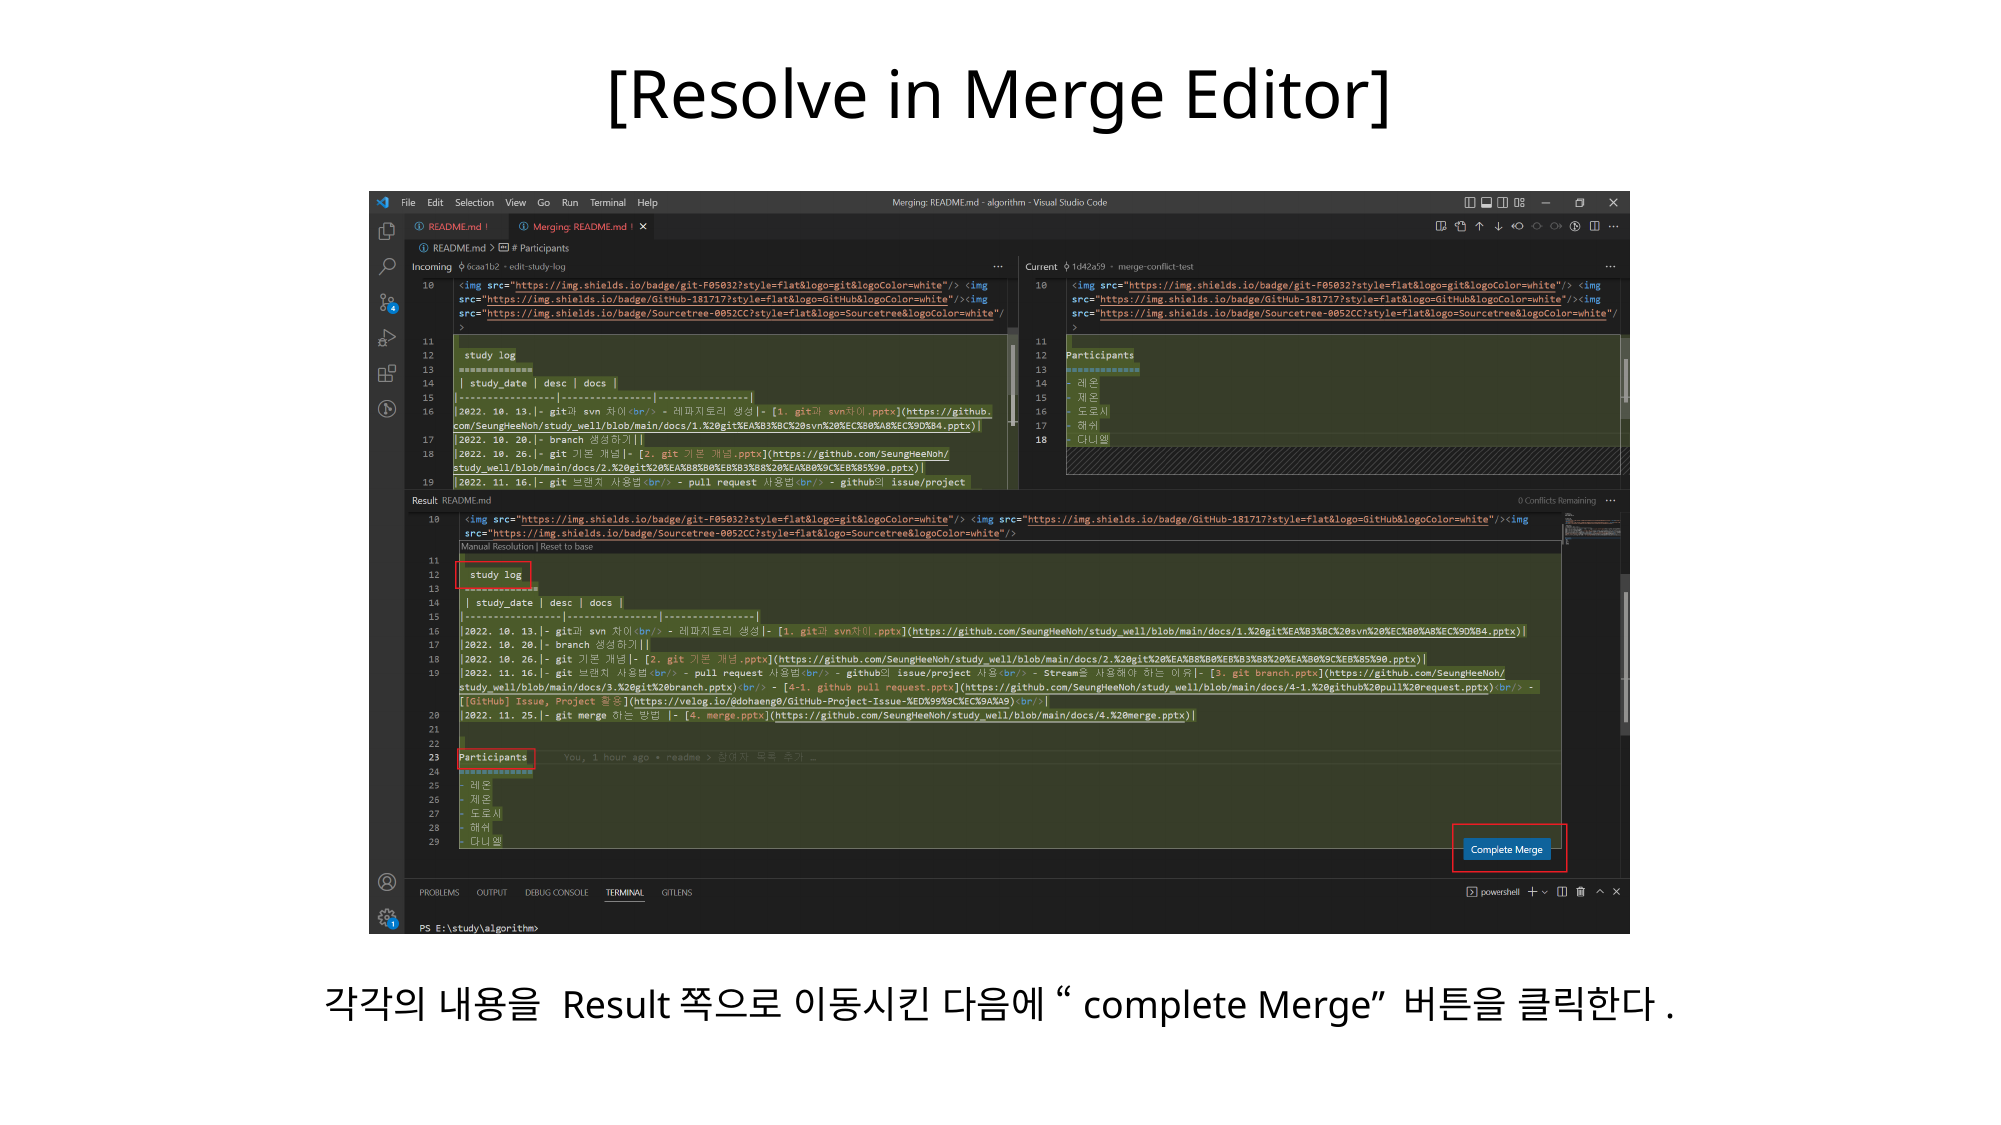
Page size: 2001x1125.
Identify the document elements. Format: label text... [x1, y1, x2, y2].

picture [369, 191, 1630, 934]
text_box 각각의 내용을 Result쪽으로 이동시킨 다음에 “complete Merge” 버튼을 클릭한다. [309, 973, 1690, 1034]
text_box [Resolve in Merge Editor] [592, 45, 1408, 140]
